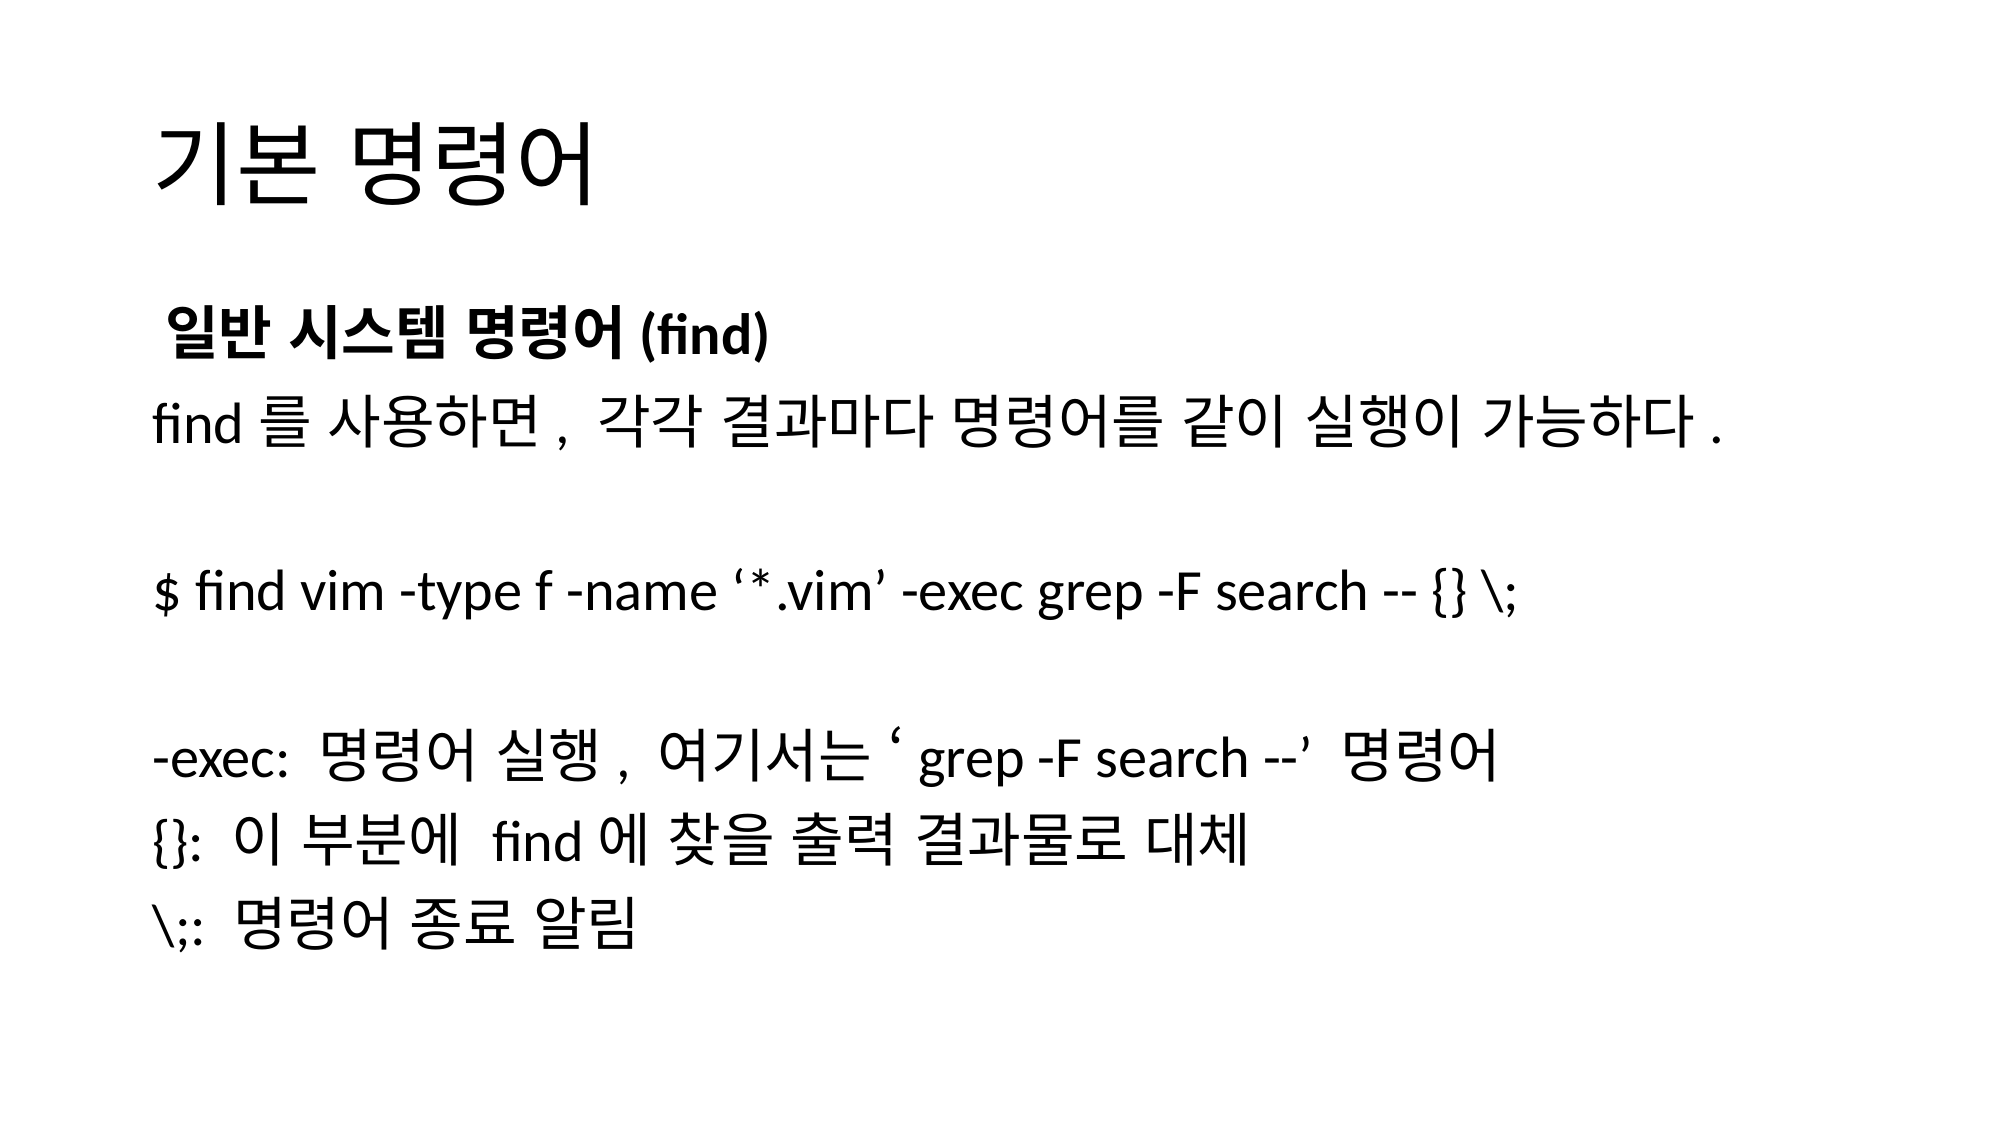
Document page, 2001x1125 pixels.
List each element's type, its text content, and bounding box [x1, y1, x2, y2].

text_box 일반 시스템 명령어(find) [150, 288, 786, 374]
title 기본 명령어 [137, 59, 1863, 278]
list find를 사용하면, 각각 결과마다 명령어를 같이 실행이 가능하다. $ find vim -type f -name ‘*.vim’ -exec grep -F search -- {} \; -exec: 명령어 실행, 여기서는 ‘grep -F search --’ 명령어 {}: 이 부분에 find에 찾을 출력 결과물로 대체 \;: 명령어 종료 알림 [137, 385, 1863, 1014]
